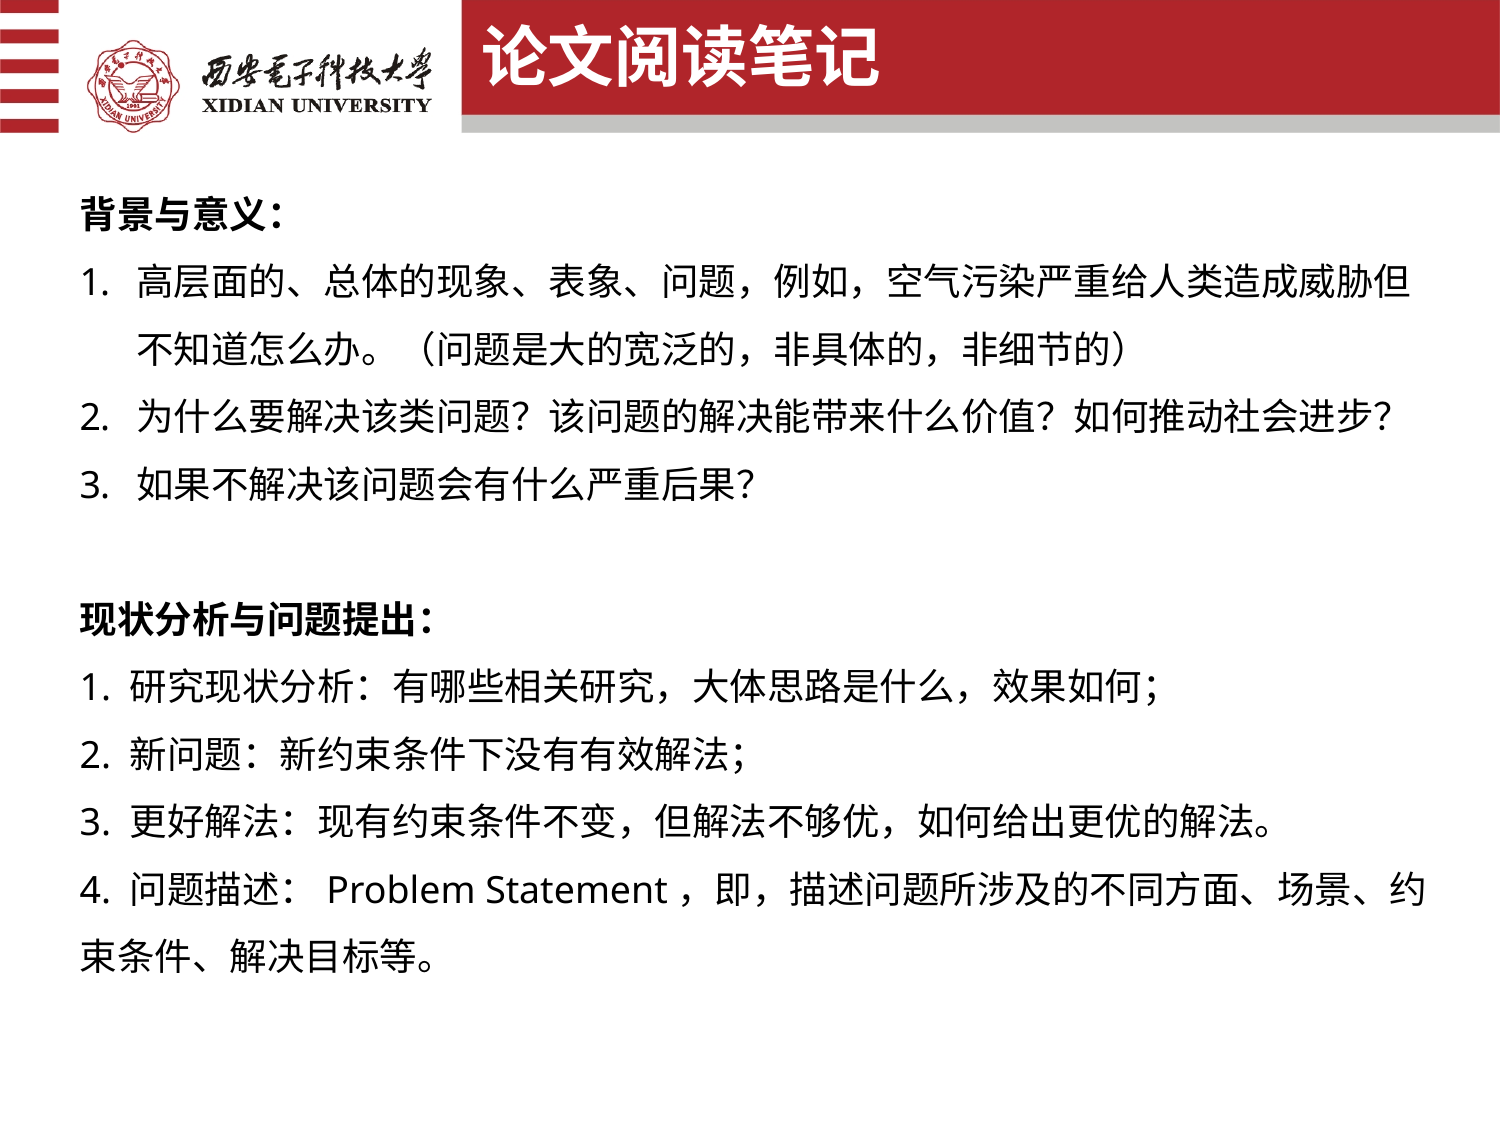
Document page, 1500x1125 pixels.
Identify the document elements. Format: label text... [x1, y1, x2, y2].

text_box 背景与意义： 高层面的、总体的现象、表象、问题，例如，空气污染严重给人类造成威胁但不知道怎么办。（问题是大的宽泛的，非具体的，非细节的） 为什么要解决该类问题？该问题的解决能带来什么价值？如何推动社会进步？ 如果不解决该问题会有什么严重后果？ 现状分析与问题提出： 1. 研究现状分析：有哪些相关研究，大体思路是什么，效果如何； 2. 新问题：新约束条件下没有有效解法； 3. 更好解法：现有约束条件不变，但解法不够优，如何给出更优的解法。 4. 问题描述：Problem Statement，即，描述问题所涉及的不同方面、场景、约束条件、解决目标等。 [64, 160, 1459, 986]
picture [0, 0, 1500, 1125]
text_box 论文阅读笔记 [466, 7, 1105, 102]
